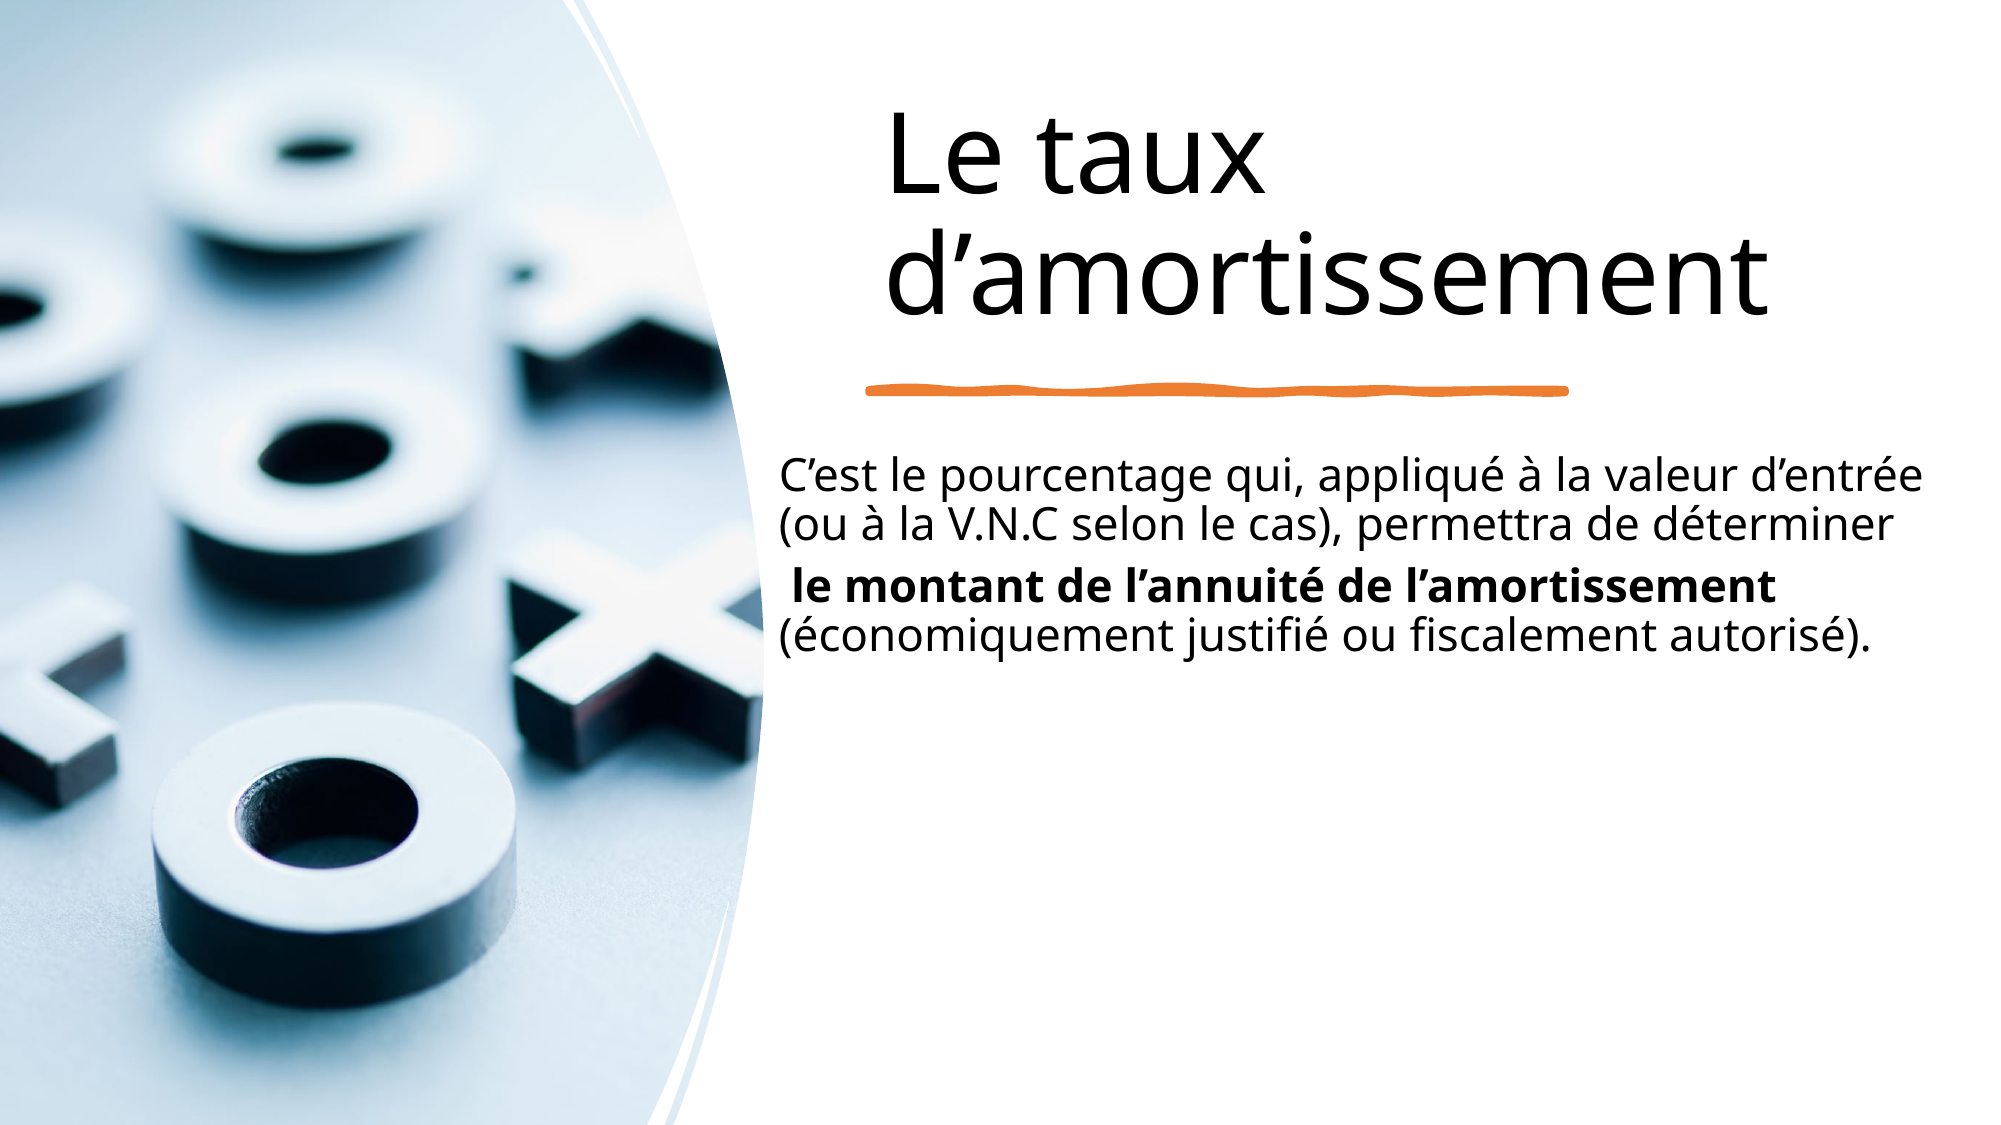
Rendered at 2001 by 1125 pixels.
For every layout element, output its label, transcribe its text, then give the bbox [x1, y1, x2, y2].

list C’est le pourcentage qui, appliqué à la valeur d’entrée (ou à la V.N.C selon le cas), permettra de déterminer le montant de l’annuité de l’amortissement (économiquement justifié ou fiscalement autorisé). [764, 443, 1982, 1016]
text_box [867, 385, 1567, 396]
picture [0, 0, 764, 1125]
text_box [764, 0, 2000, 1125]
title Le taux d’amortissement [869, 53, 1895, 347]
